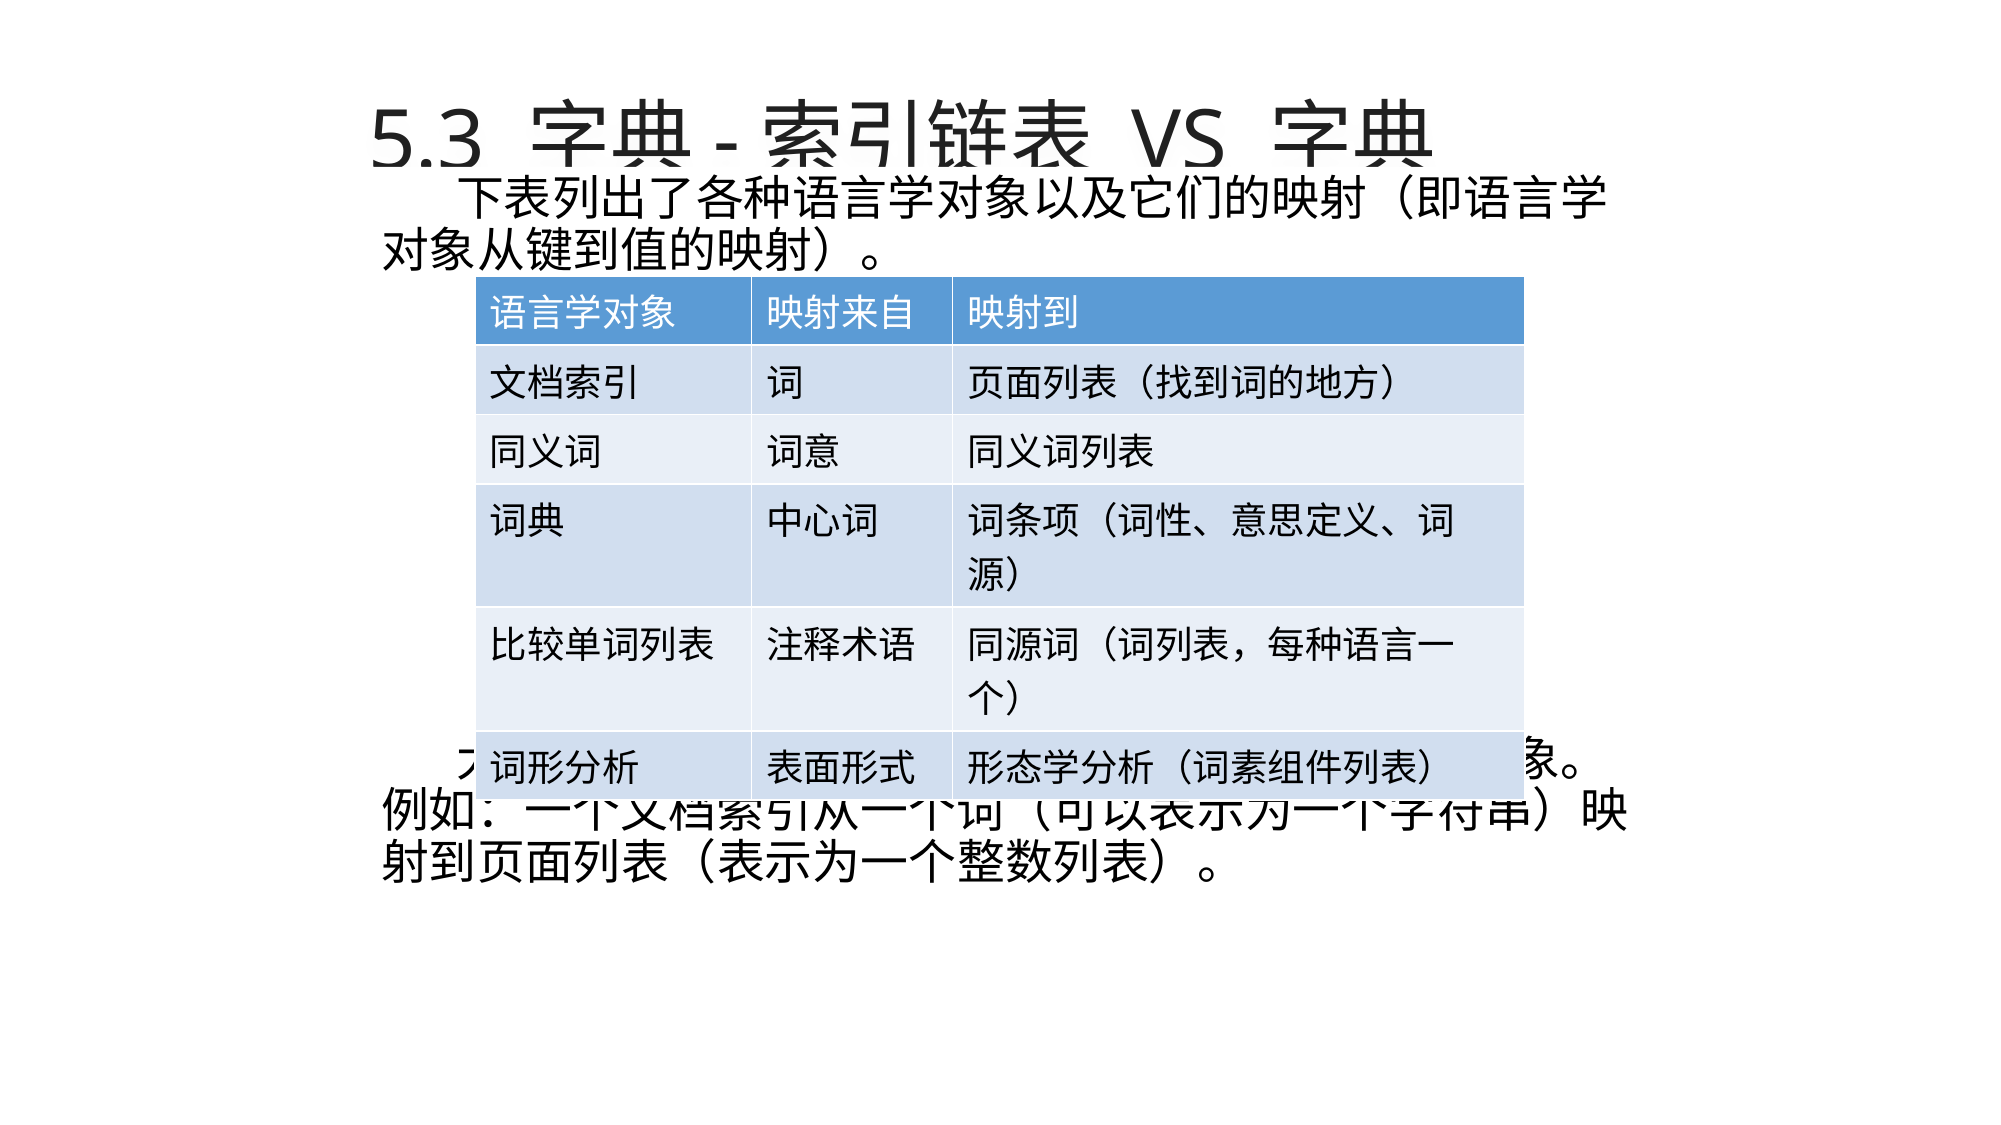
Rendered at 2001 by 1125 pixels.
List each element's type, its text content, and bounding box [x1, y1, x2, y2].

table_cell 页面列表（找到词的地方） [953, 346, 1524, 414]
table_header 映射来自 [752, 277, 952, 344]
table_cell 同义词列表 [953, 415, 1524, 483]
table_cell 词意 [752, 415, 952, 483]
table_header 语言学对象 [476, 277, 751, 344]
table_cell 文档索引 [476, 346, 751, 414]
table_cell 比较单词列表 [476, 608, 751, 730]
table_cell 同义词 [476, 415, 751, 483]
table_cell 中心词 [752, 485, 952, 606]
table_cell 词 [752, 346, 952, 414]
list 下表列出了各种语言学对象以及它们的映射（即语言学对象从键到值的映射）。 大多数情况下，从一个“词”映射到一些结构化对象。例如：一个文档索引从一个词（可以表示为一个字符串）映射到页面列表（表示为一个整数列表）。 [366, 166, 1660, 1095]
table_header 映射到 [953, 277, 1524, 344]
table_cell 词形分析 [476, 732, 751, 799]
table_cell 词条项（词性、意思定义、词源） [953, 485, 1524, 606]
table_cell 词典 [476, 485, 751, 606]
table_cell 表面形式 [752, 732, 952, 799]
table_cell 同源词（词列表，每种语言一个） [953, 608, 1524, 730]
table_cell 形态学分析（词素组件列表） [953, 732, 1524, 799]
title 5.3 字典-索引链表 VS 字典 [353, 28, 1647, 195]
table_cell 注释术语 [752, 608, 952, 730]
